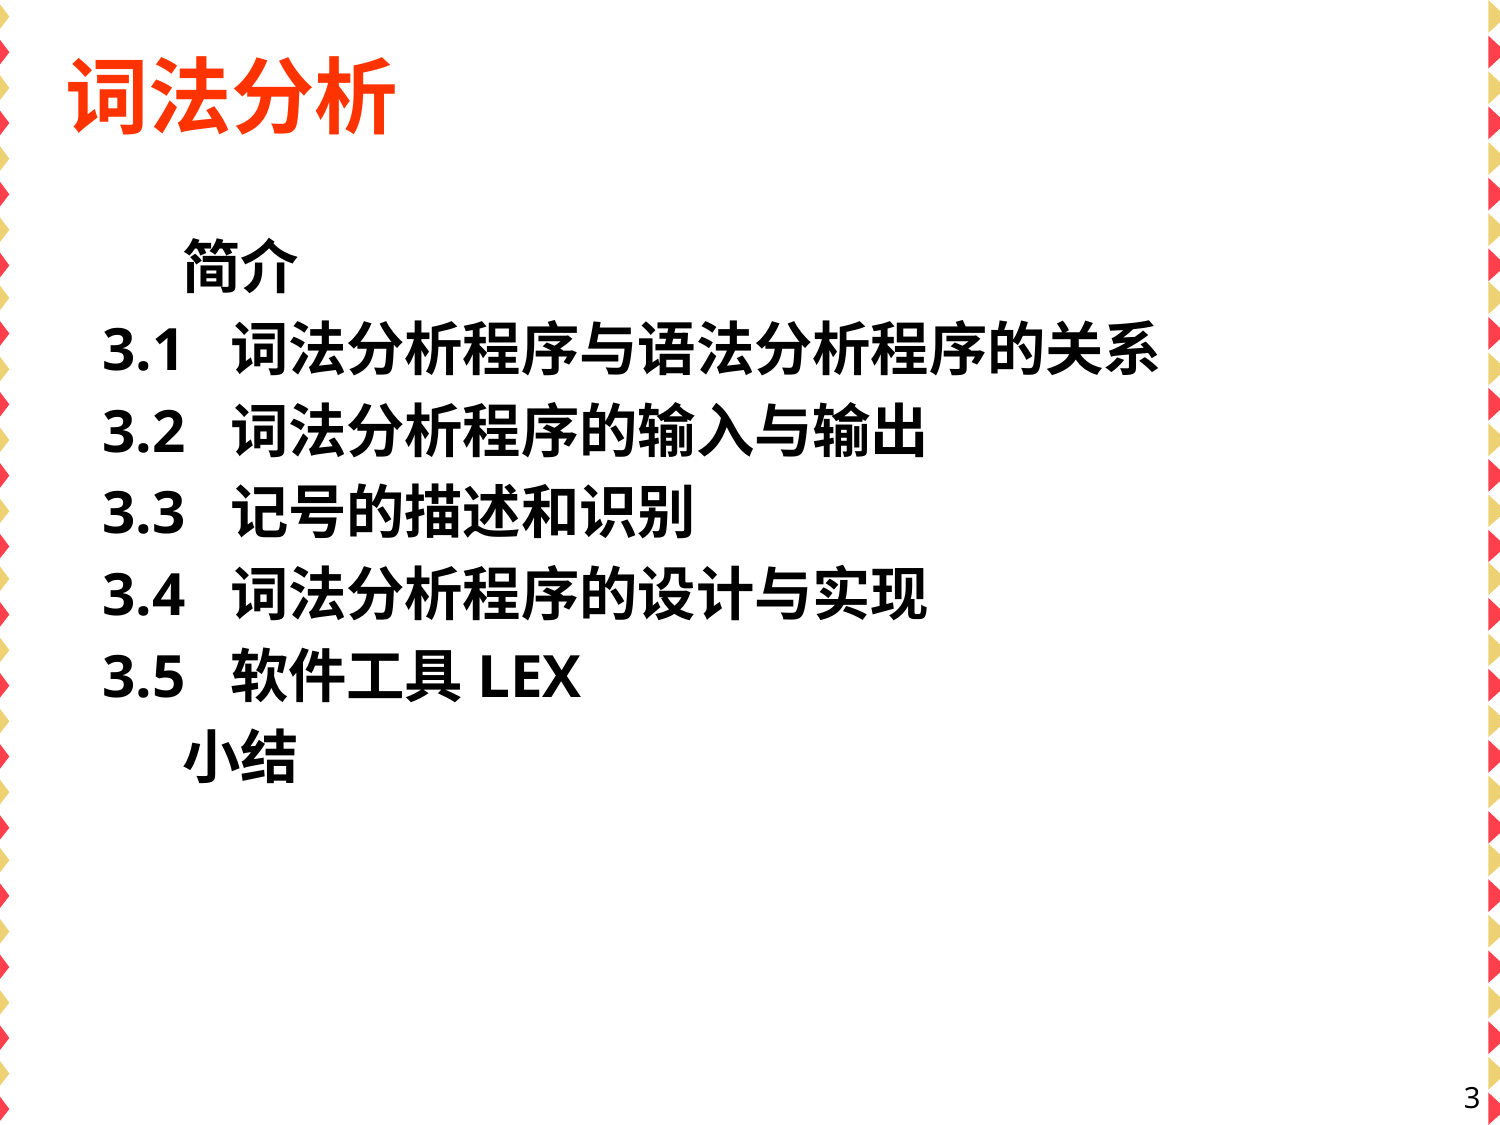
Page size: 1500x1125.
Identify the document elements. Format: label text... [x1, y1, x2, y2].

title 词法分析 [50, 24, 1463, 163]
list 简介 3.1 词法分析程序与语法分析程序的关系 3.2 词法分析程序的输入与输出 3.3 记号的描述和识别 3.4 词法分析程序的设计与实现 3.5 软件工具LEX 小结 [87, 223, 1455, 981]
slide_number 3 [1377, 1071, 1496, 1117]
